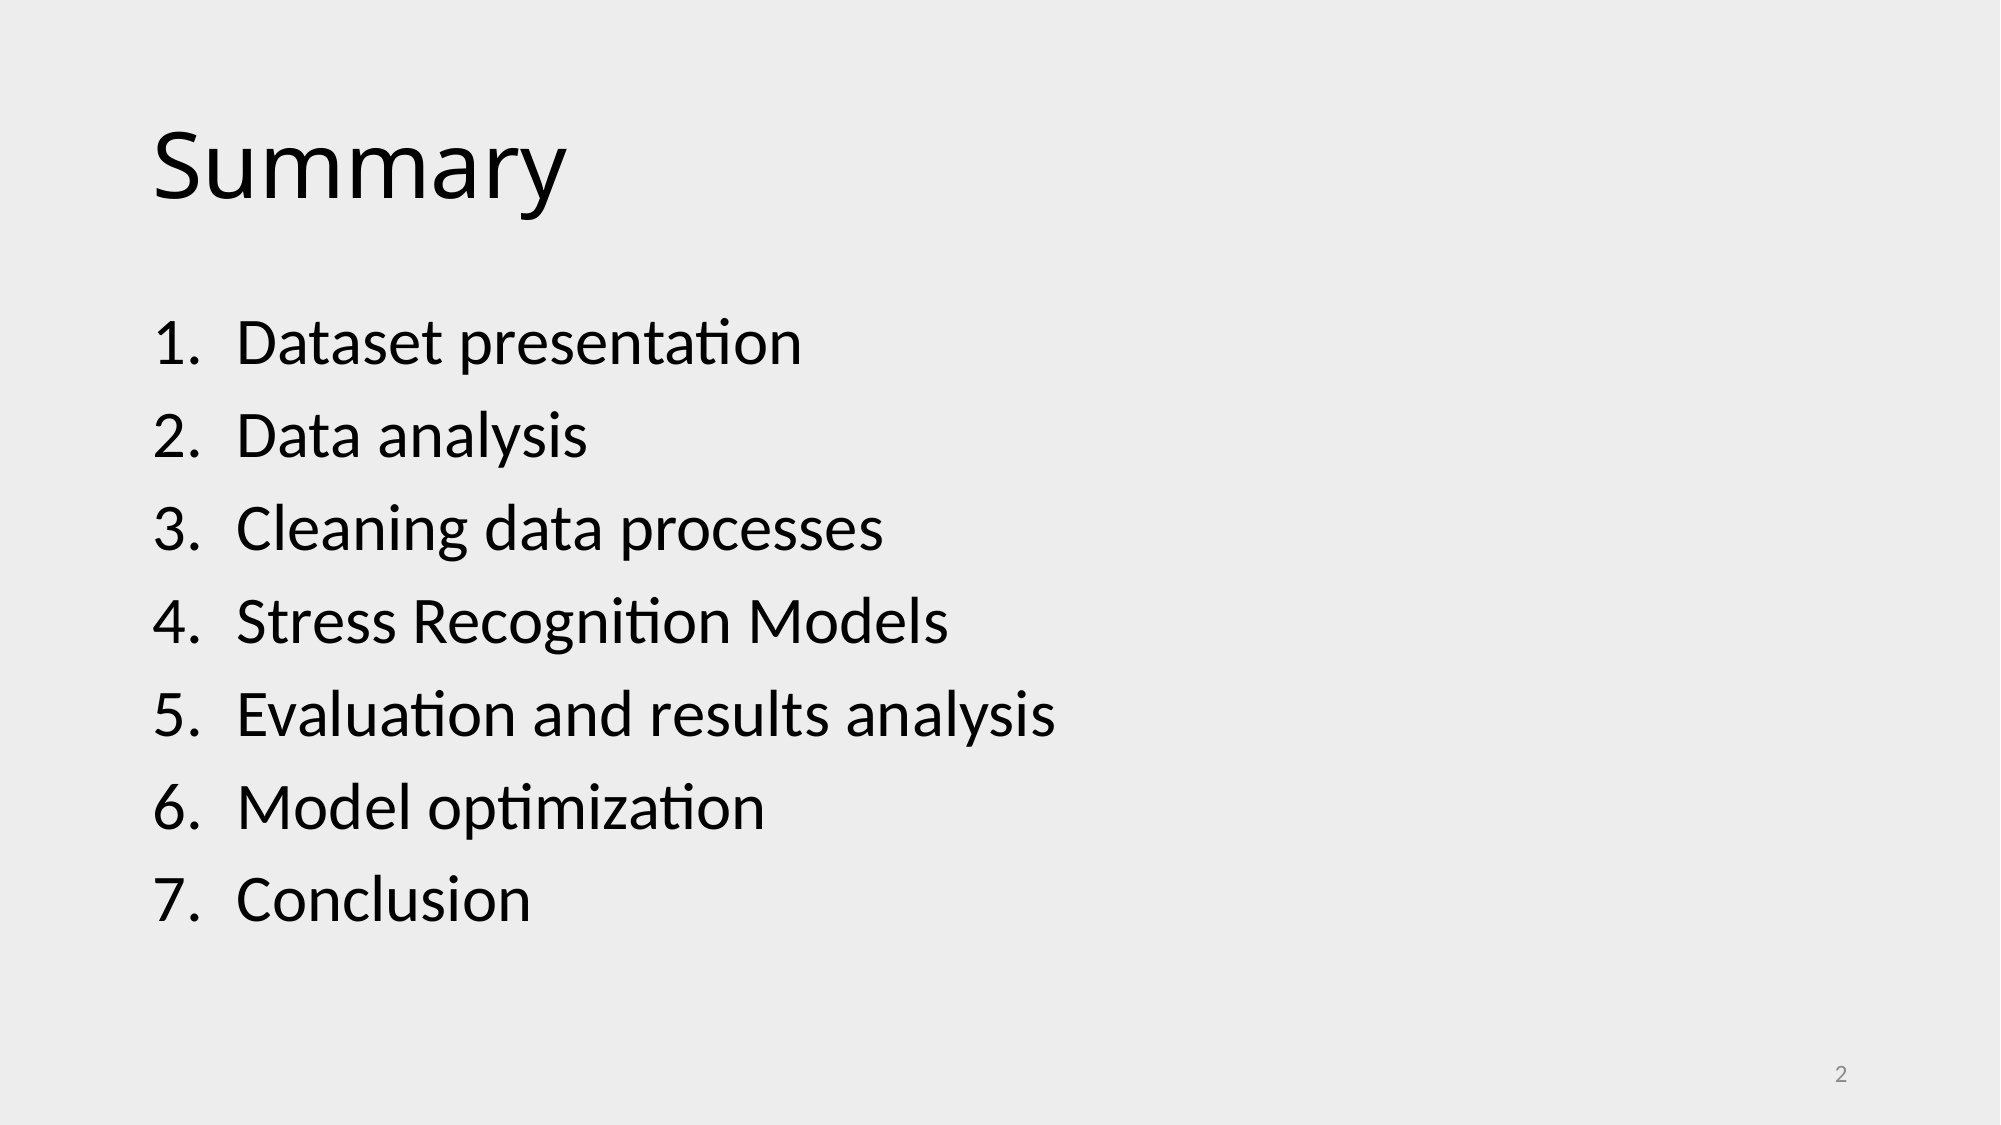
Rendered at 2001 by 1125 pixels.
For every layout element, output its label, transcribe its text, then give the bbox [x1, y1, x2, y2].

list Dataset presentation Data analysis Cleaning data processes Stress Recognition Models Evaluation and results analysis Model optimization Conclusion [137, 299, 1863, 1014]
slide_number 2 [1412, 1042, 1863, 1103]
title Summary [137, 59, 1863, 278]
